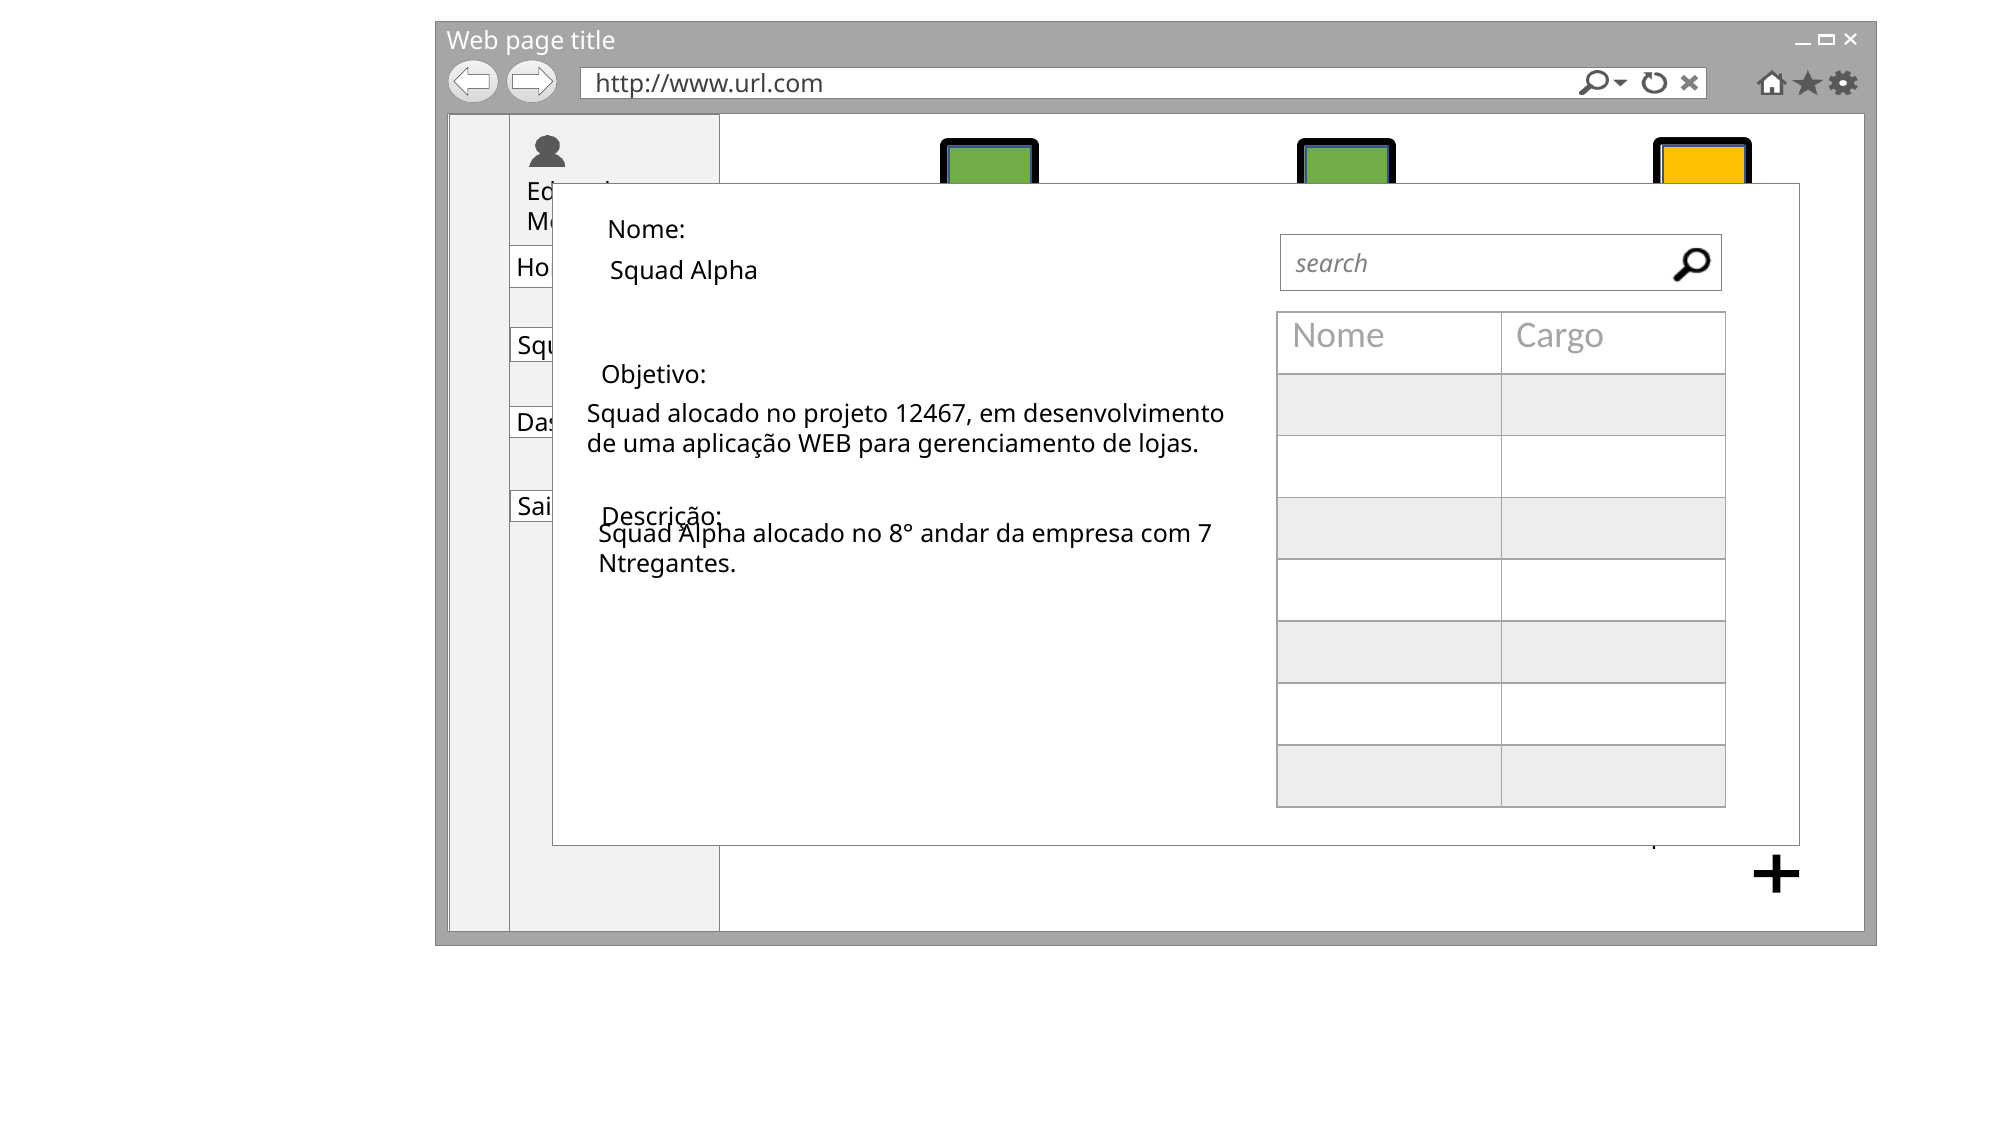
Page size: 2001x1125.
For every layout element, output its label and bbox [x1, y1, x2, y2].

text_box [1279, 226, 1733, 302]
text_box [449, 113, 725, 931]
picture [1297, 138, 1396, 183]
picture [940, 138, 1039, 183]
text_box [435, 21, 1877, 946]
text_box [551, 183, 1800, 846]
picture [1653, 137, 1752, 183]
